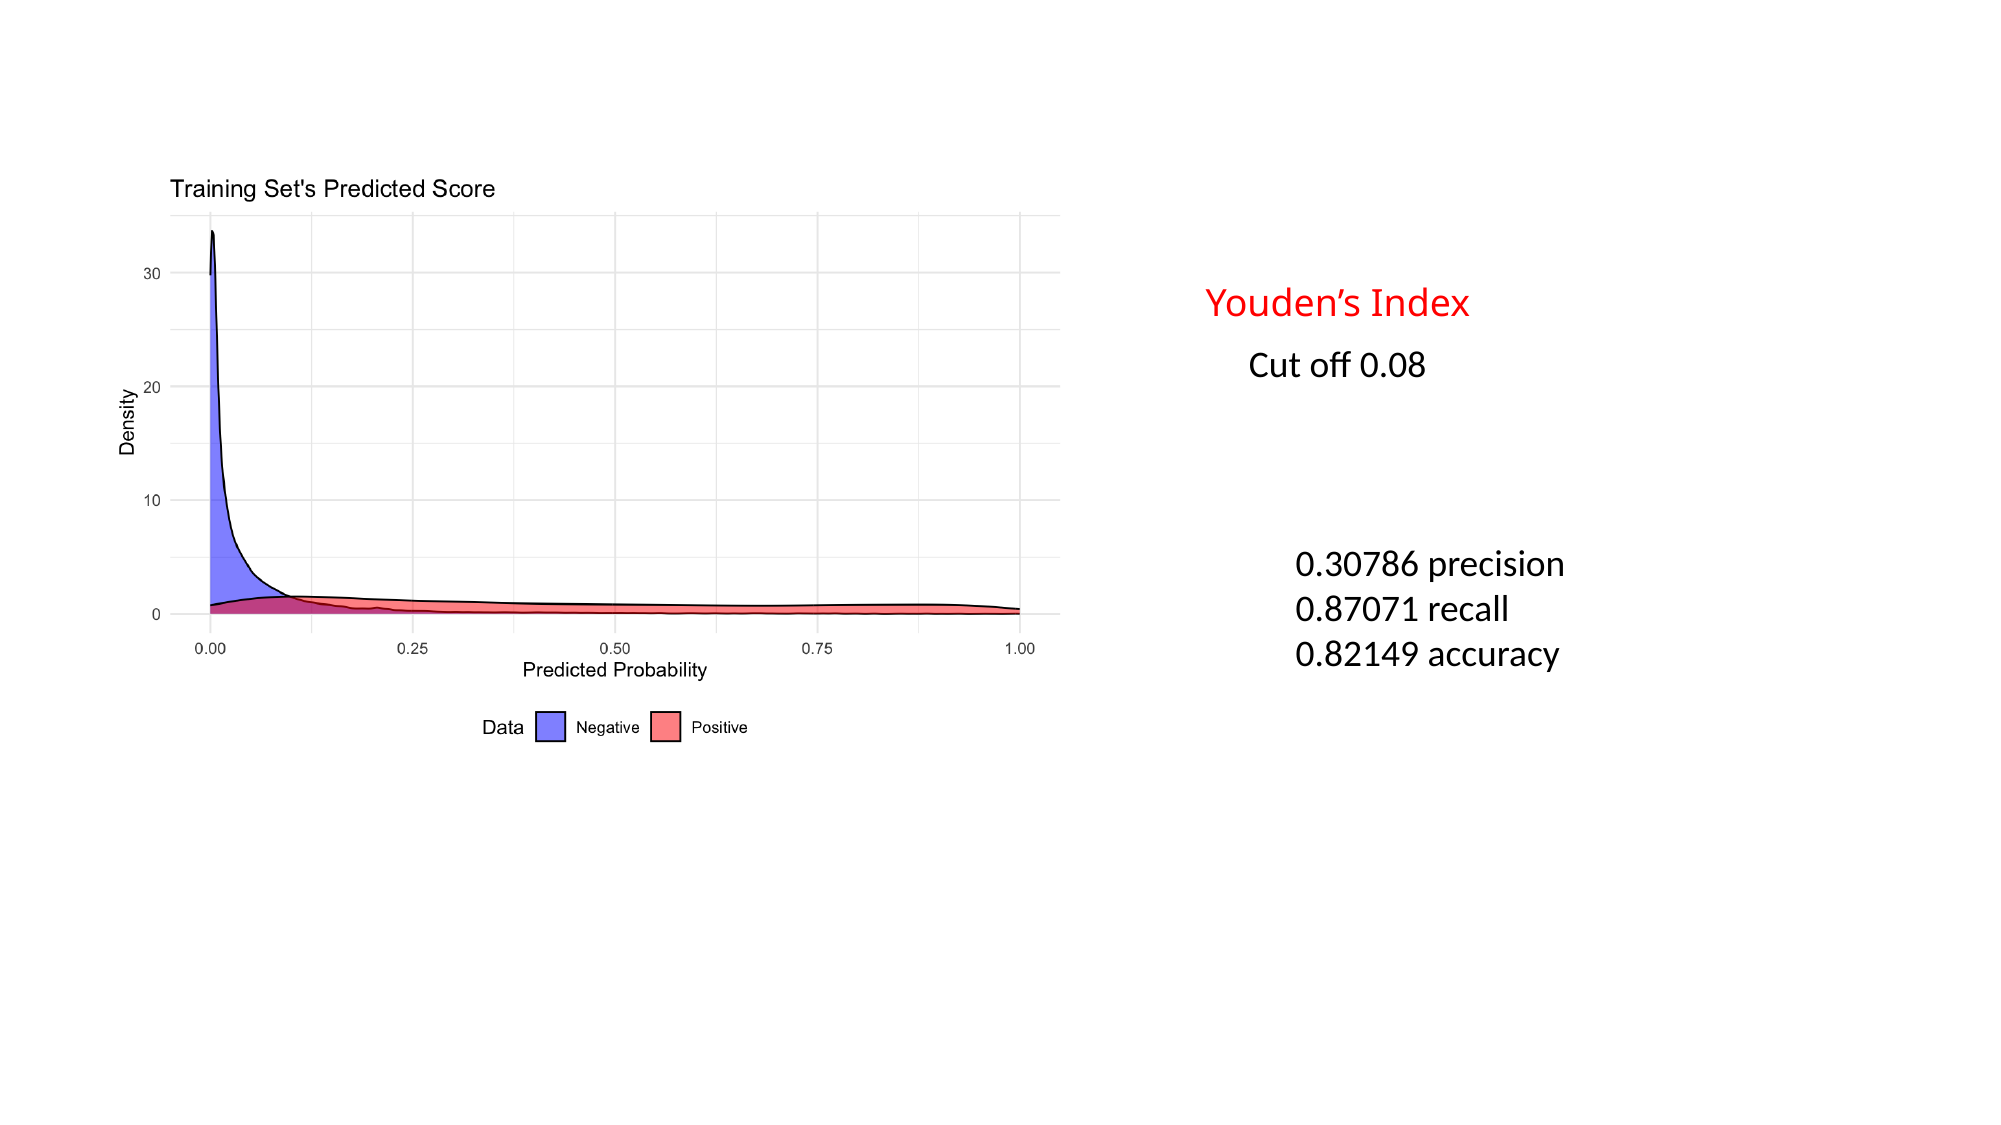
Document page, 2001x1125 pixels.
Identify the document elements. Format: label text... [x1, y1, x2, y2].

text_box 0.30786 precision 0.87071 recall 0.82149 accuracy [1280, 531, 1581, 682]
text_box Youden’s Index [1190, 272, 1486, 332]
text_box Cut off 0.08 [1234, 332, 1442, 393]
picture [109, 169, 1070, 762]
